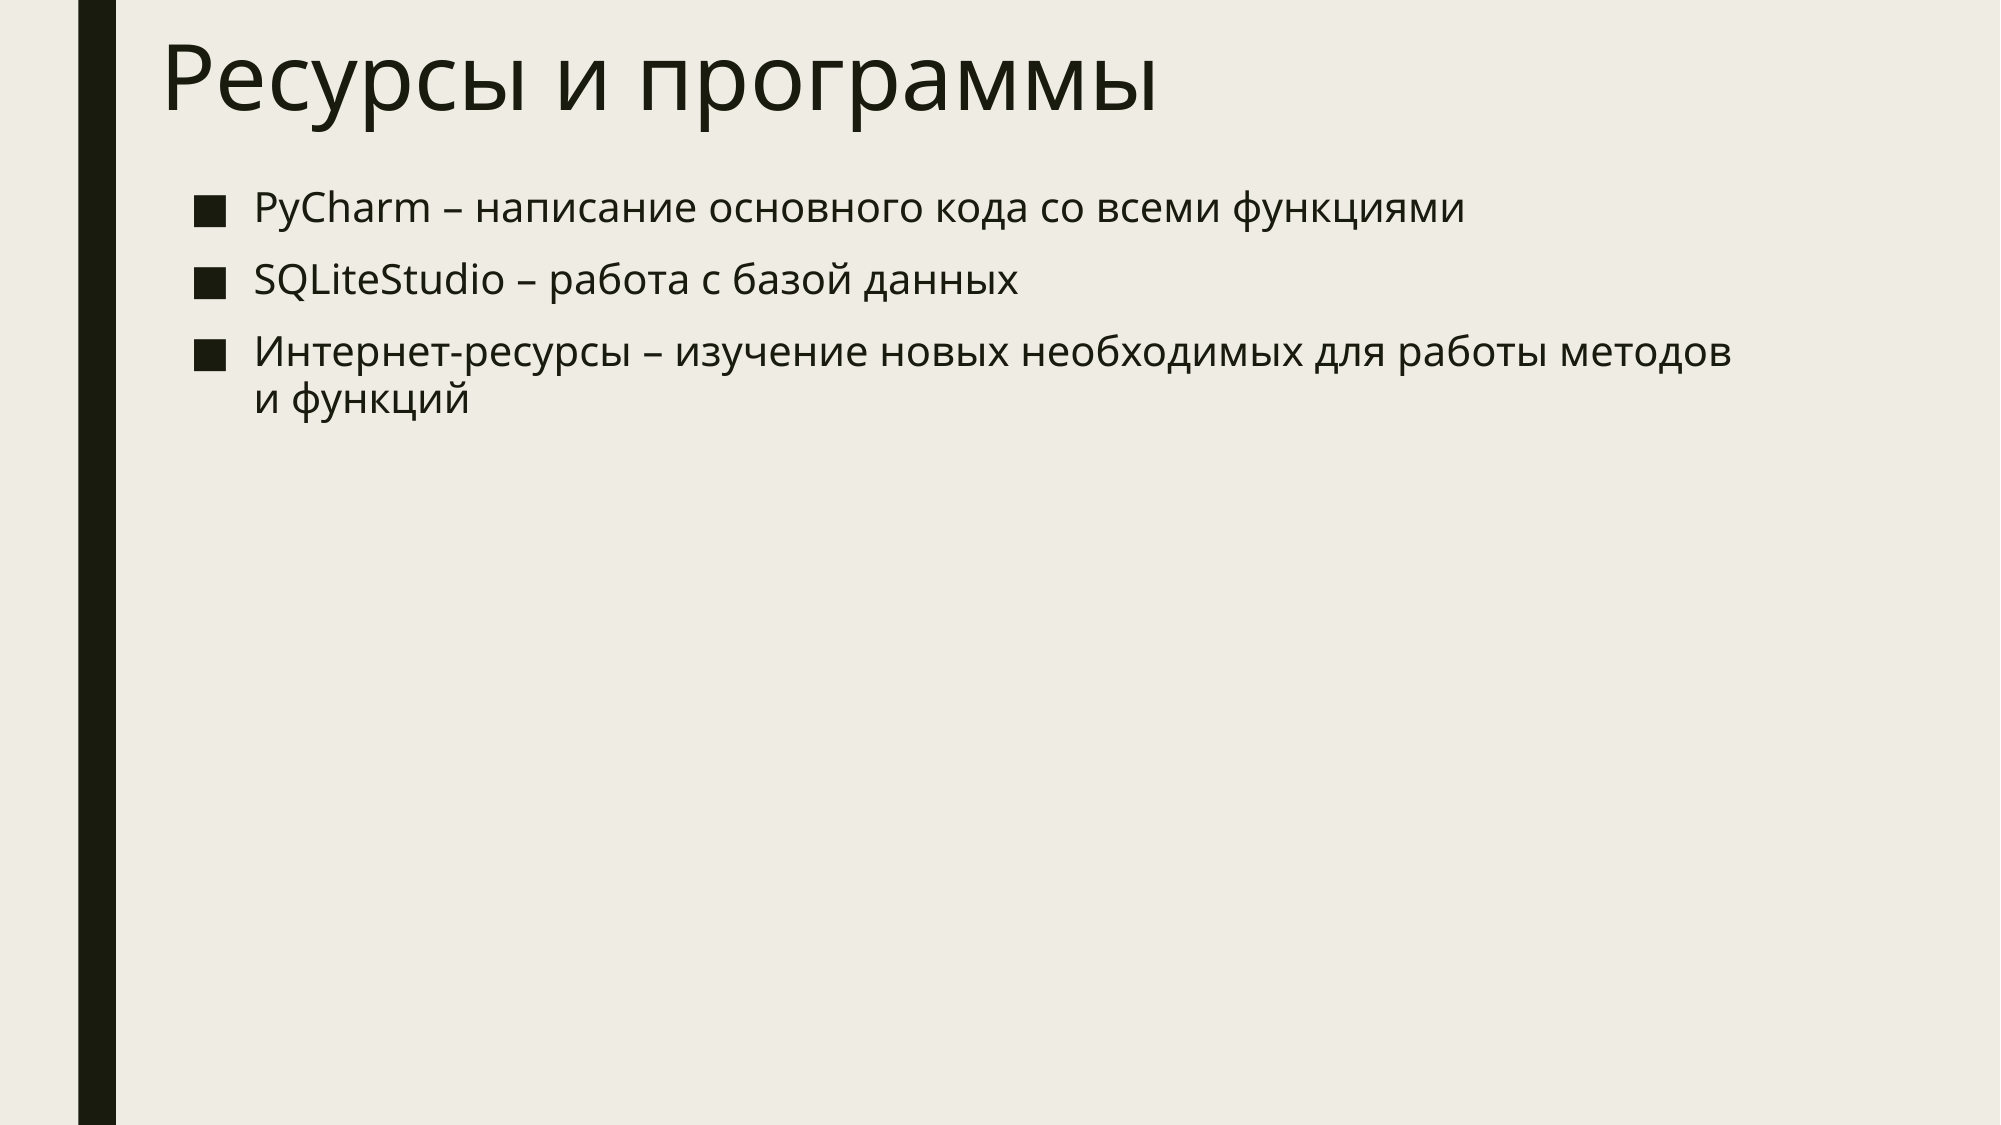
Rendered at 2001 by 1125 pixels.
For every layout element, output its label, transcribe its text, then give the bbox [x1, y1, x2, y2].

title Ресурсы и программы [145, 24, 1721, 269]
list PyCharm – написание основного кода со всеми функциями SQLiteStudio – работа с базой данных Интернет-ресурсы – изучение новых необходимых для работы методов и функций [175, 177, 1751, 765]
